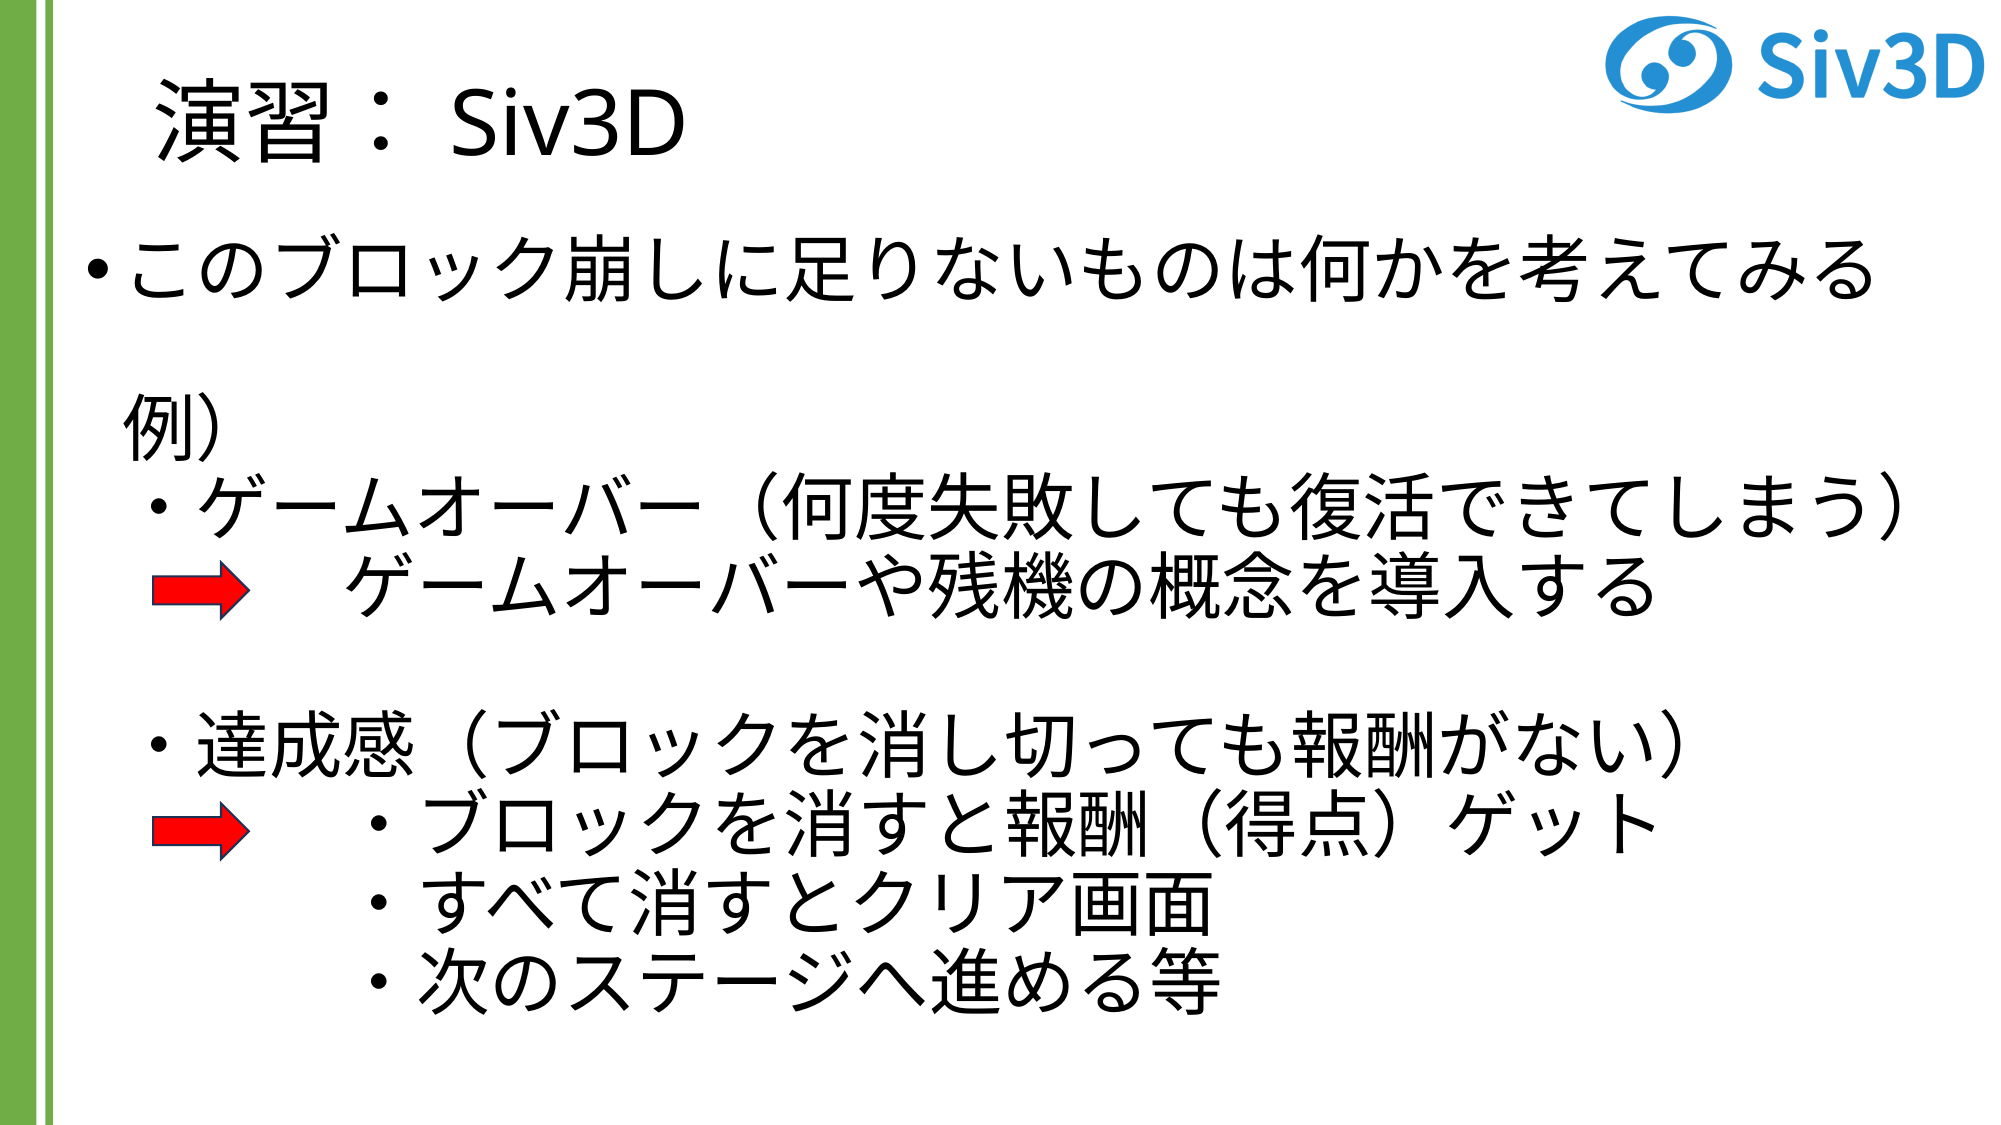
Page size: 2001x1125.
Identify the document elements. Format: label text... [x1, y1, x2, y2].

text_box [152, 559, 251, 621]
title 演習：Siv3D [137, 59, 1863, 191]
text_box [152, 800, 251, 862]
list このブロック崩しに足りないものは何かを考えてみる 例） ・ゲームオーバー（何度失敗しても復活できてしまう） ゲームオーバーや残機の概念を導入する ・達成感（ブロックを消し切っても報酬がない） ・ブロックを消すと報酬（得点）ゲット ・すべて消すとクリア画面 ・次のステージへ進める等 [70, 225, 1983, 1100]
picture [1595, 1, 2000, 128]
